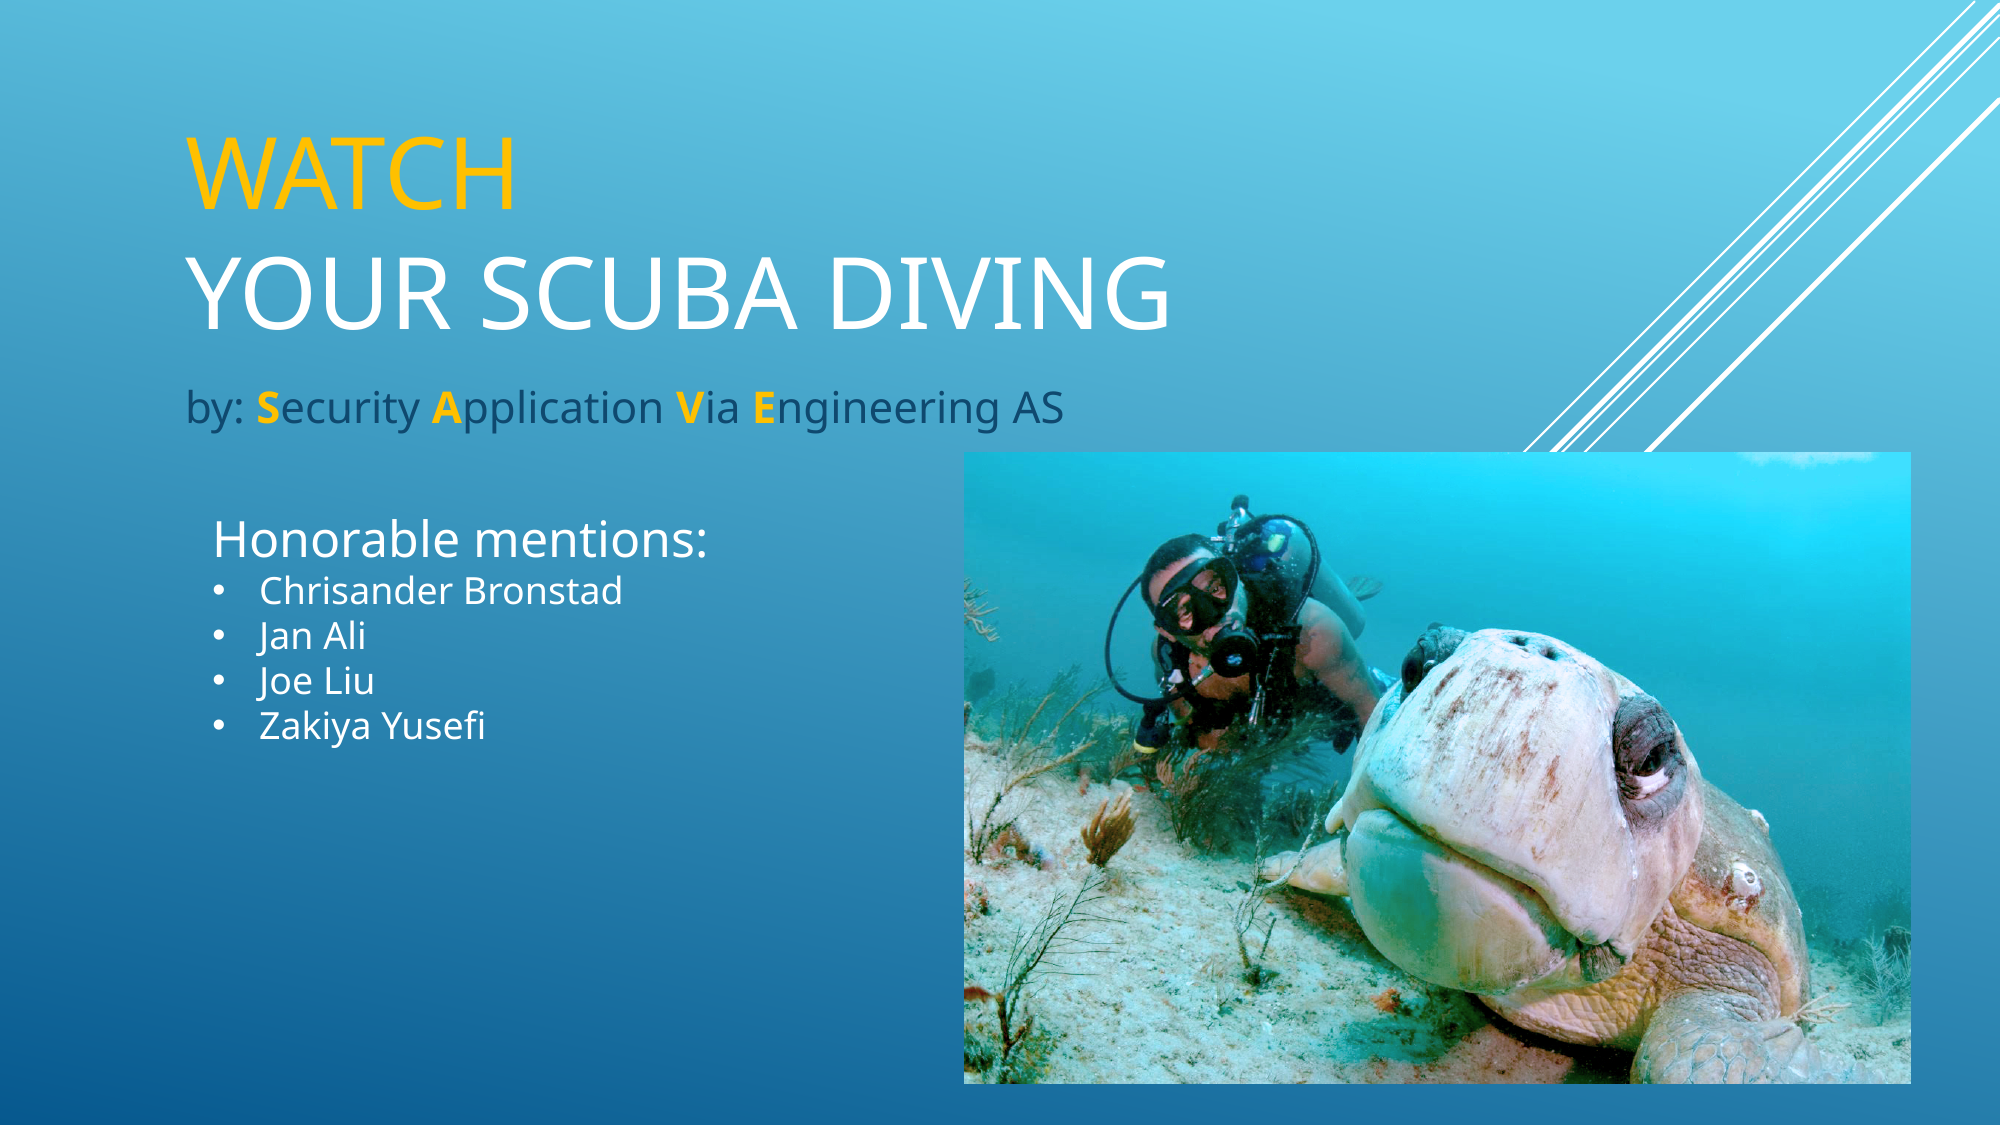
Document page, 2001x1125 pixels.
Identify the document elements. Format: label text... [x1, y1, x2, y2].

text_box Honorable mentions: Chrisander Bronstad Jan Ali Joe Liu Zakiya Yusefi [197, 499, 734, 800]
subtitle by: Security Application Via Engineering AS [169, 372, 1220, 692]
picture [964, 452, 1912, 1084]
title WATCH Your scuba diving [169, 94, 1327, 452]
